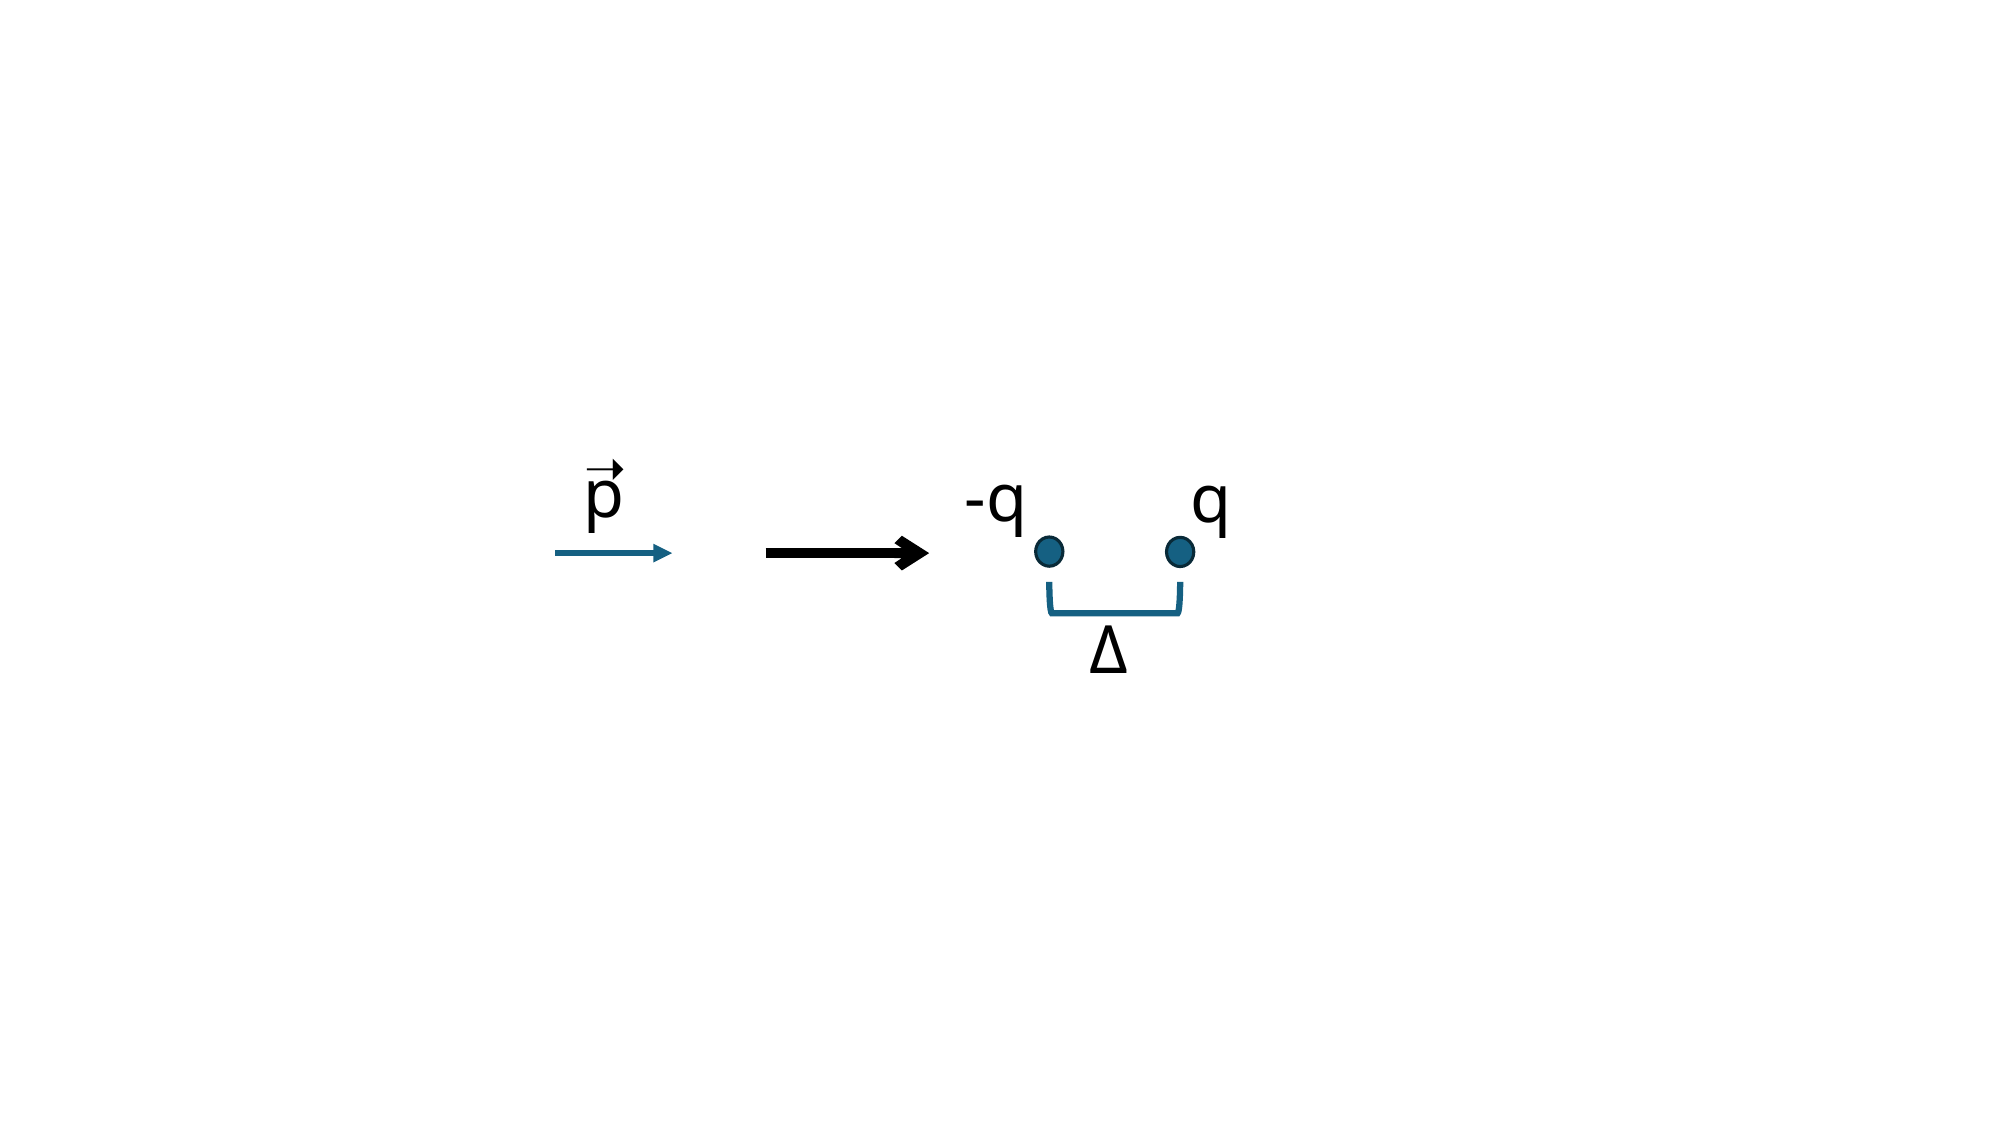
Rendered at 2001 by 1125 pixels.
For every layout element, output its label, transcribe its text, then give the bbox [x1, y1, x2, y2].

text_box -q [949, 447, 1042, 543]
text_box q [1175, 447, 1246, 543]
text_box [1047, 581, 1182, 615]
text_box [1034, 535, 1065, 568]
text_box Δ [1075, 599, 1144, 694]
text_box ➝ [569, 428, 642, 504]
text_box [1164, 536, 1196, 569]
text_box p [569, 504, 640, 539]
